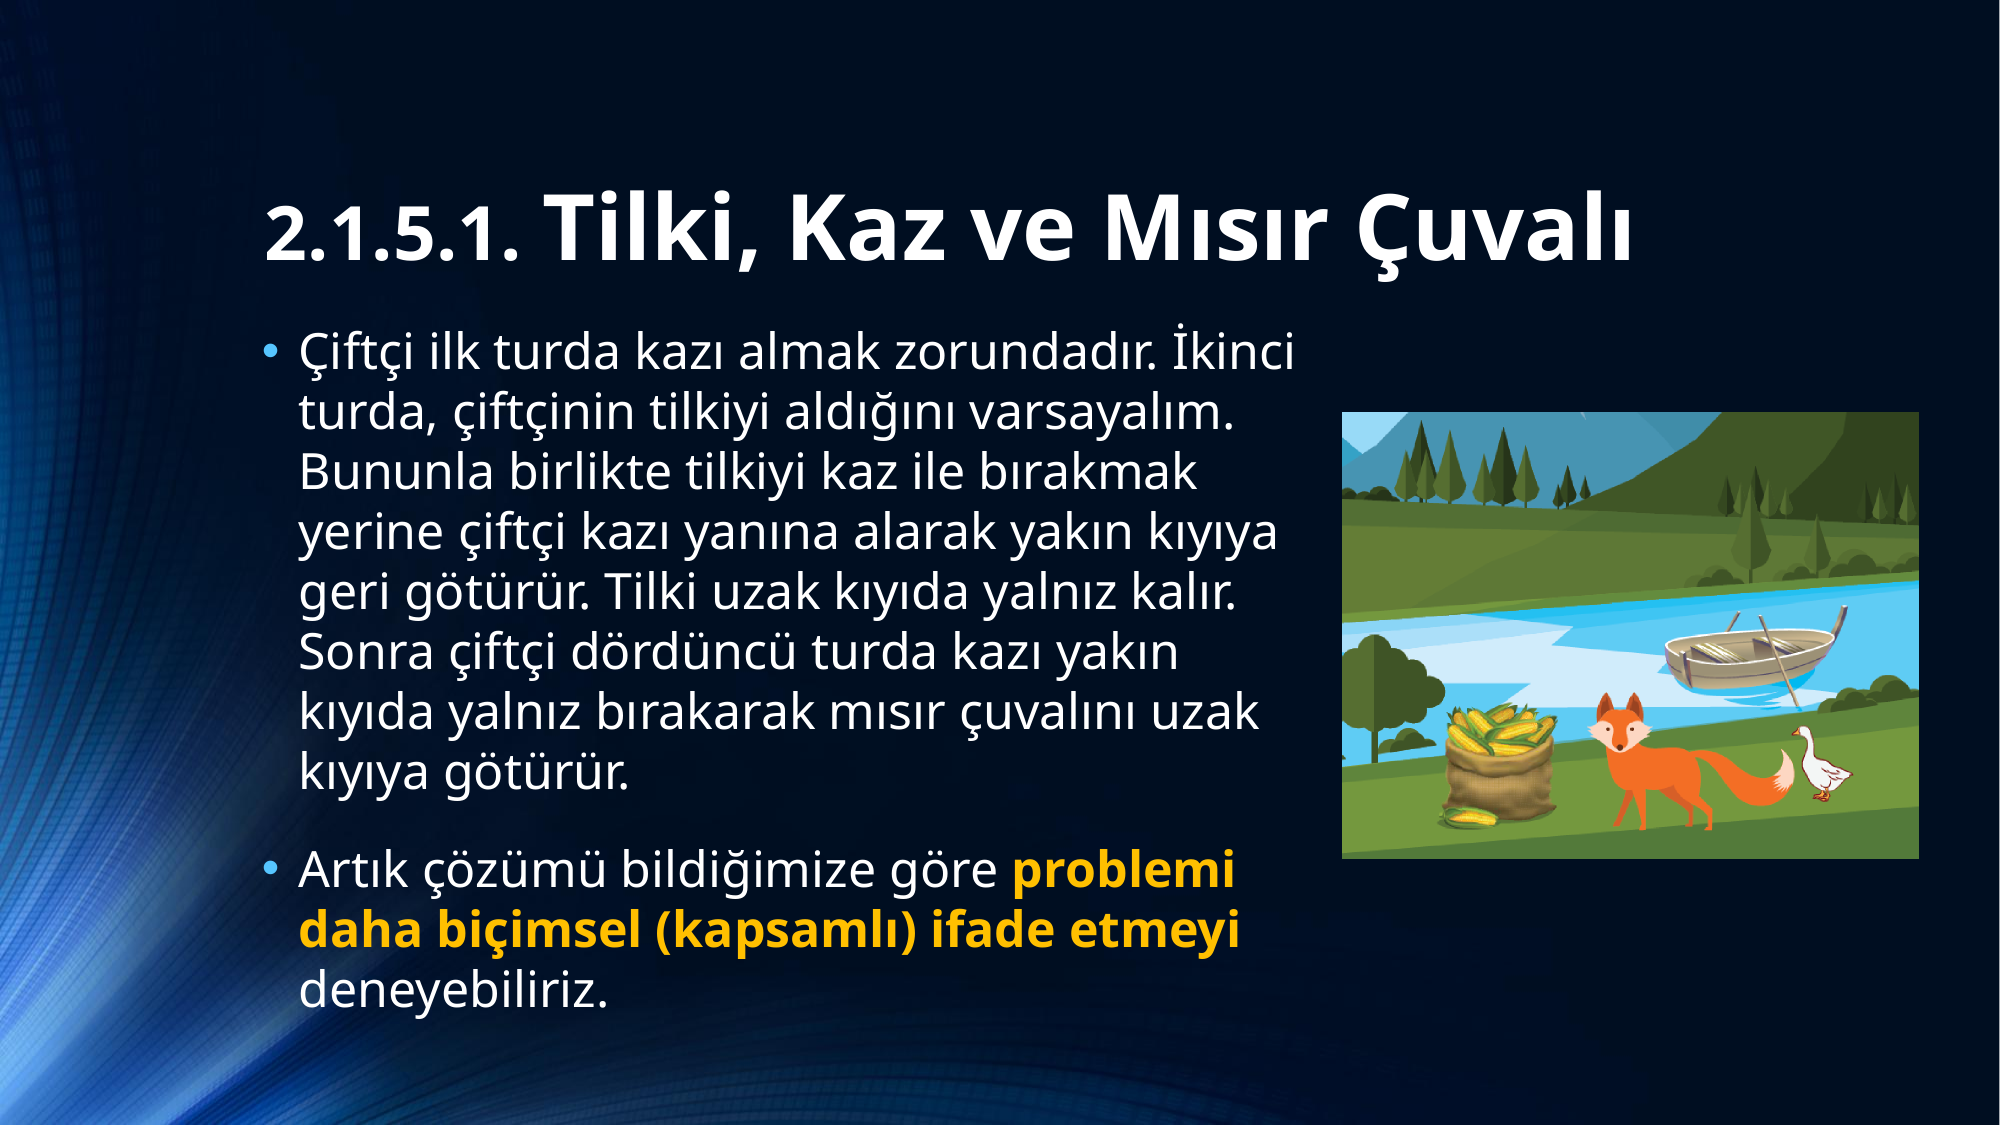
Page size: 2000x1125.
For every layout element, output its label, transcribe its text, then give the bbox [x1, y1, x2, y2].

title 2.1.5.1. Tilki, Kaz ve Mısır Çuvalı [249, 62, 1750, 288]
picture [0, 0, 2000, 1125]
list Çiftçi ilk turda kazı almak zorundadır. İkinci turda, çiftçinin tilkiyi aldığını varsayalım. Bununla birlikte tilkiyi kaz ile bırakmak yerine çiftçi kazı yanına alarak yakın kıyıya geri götürür. Tilki uzak kıyıda yalnız kalır. Sonra çiftçi dördüncü turda kazı yakın kıyıda yalnız bırakarak mısır çuvalını uzak kıyıya götürür. Artık çözümü bildiğimize göre problemi daha biçimsel (kapsamlı) ifade etmeyi deneyebiliriz. [246, 312, 1319, 1063]
